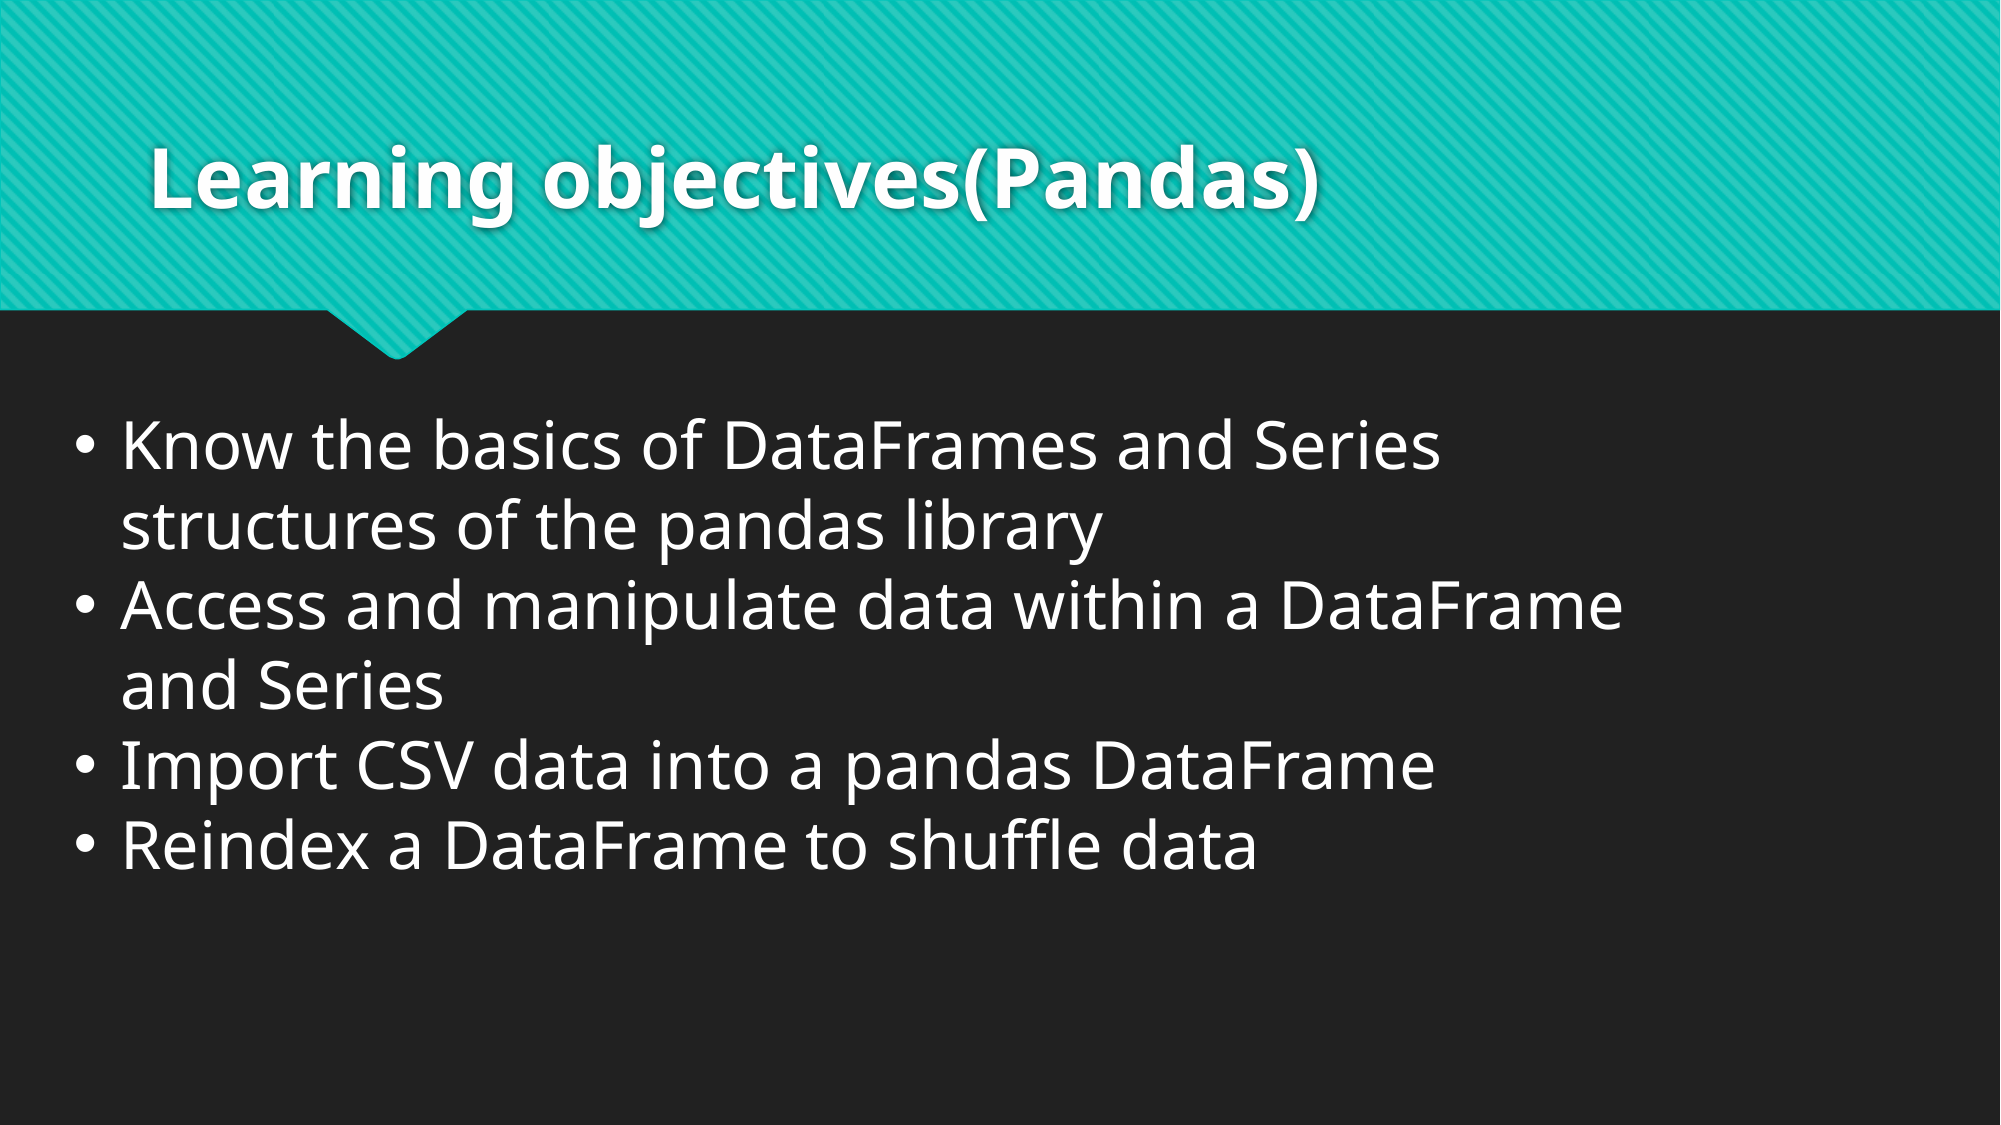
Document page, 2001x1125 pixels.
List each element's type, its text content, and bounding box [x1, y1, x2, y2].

text_box Know the basics of DataFrames and Series structures of the pandas library Access and manipulate data within a DataFrame and Series Import CSV data into a pandas DataFrame Reindex a DataFrame to shuffle data [58, 395, 1650, 891]
title Learning objectives(Pandas) [132, 73, 1868, 233]
